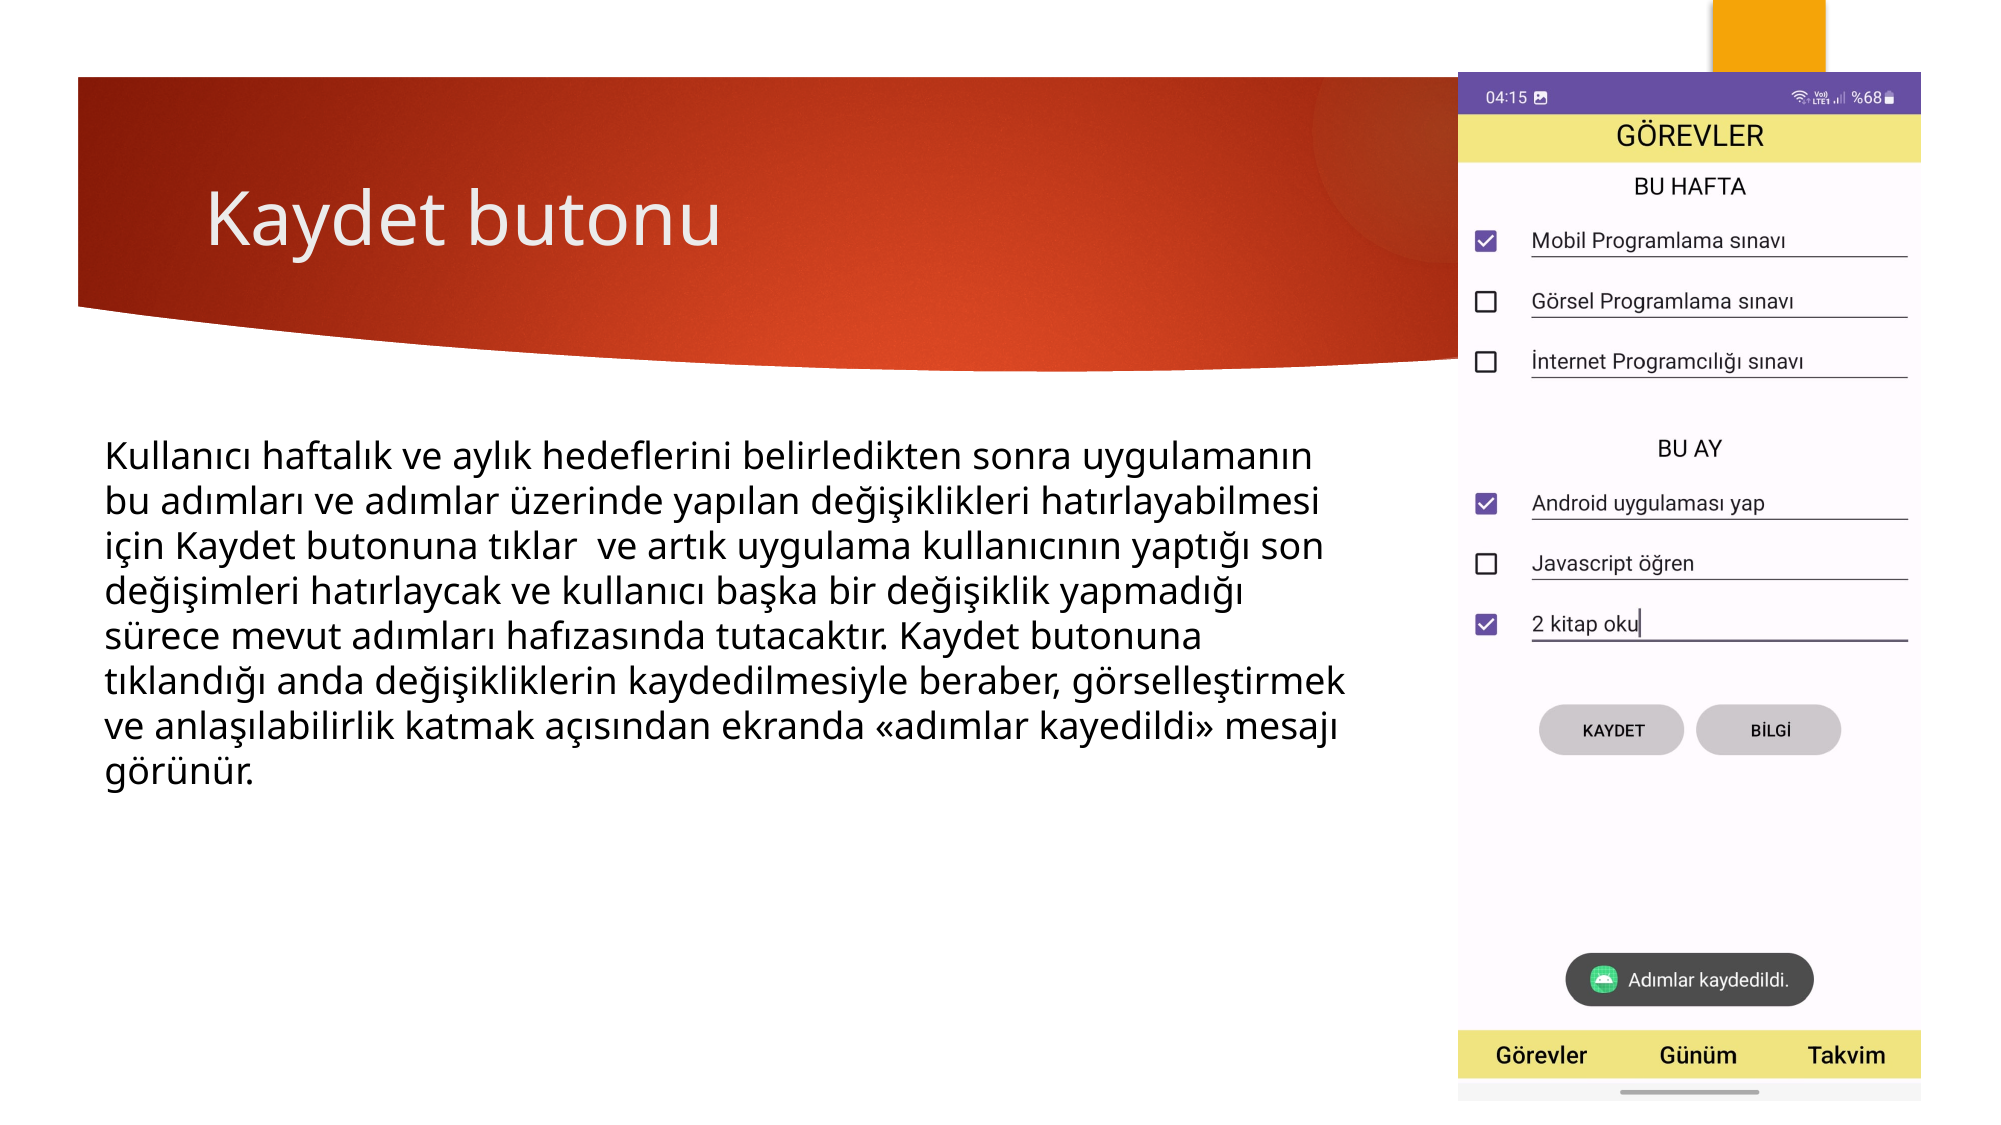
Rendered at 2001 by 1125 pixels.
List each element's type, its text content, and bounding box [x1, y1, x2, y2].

text_box Kullanıcı haftalık ve aylık hedeflerini belirledikten sonra uygulamanın bu adımları ve adımlar üzerinde yapılan değişiklikleri hatırlayabilmesi için Kaydet butonuna tıklar ve artık uygulama kullanıcının yaptığı son değişimleri hatırlaycak ve kullanıcı başka bir değişiklik yapmadığı sürece mevut adımları hafızasında tutacaktır. Kaydet butonuna tıklandığı anda değişikliklerin kaydedilmesiyle beraber, görselleştirmek ve anlaşılabilirlik katmak açısından ekranda «adımlar kayedildi» mesajı görünür. [89, 424, 1384, 845]
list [1458, 72, 1922, 1101]
title Kaydet butonu [189, 155, 1452, 275]
